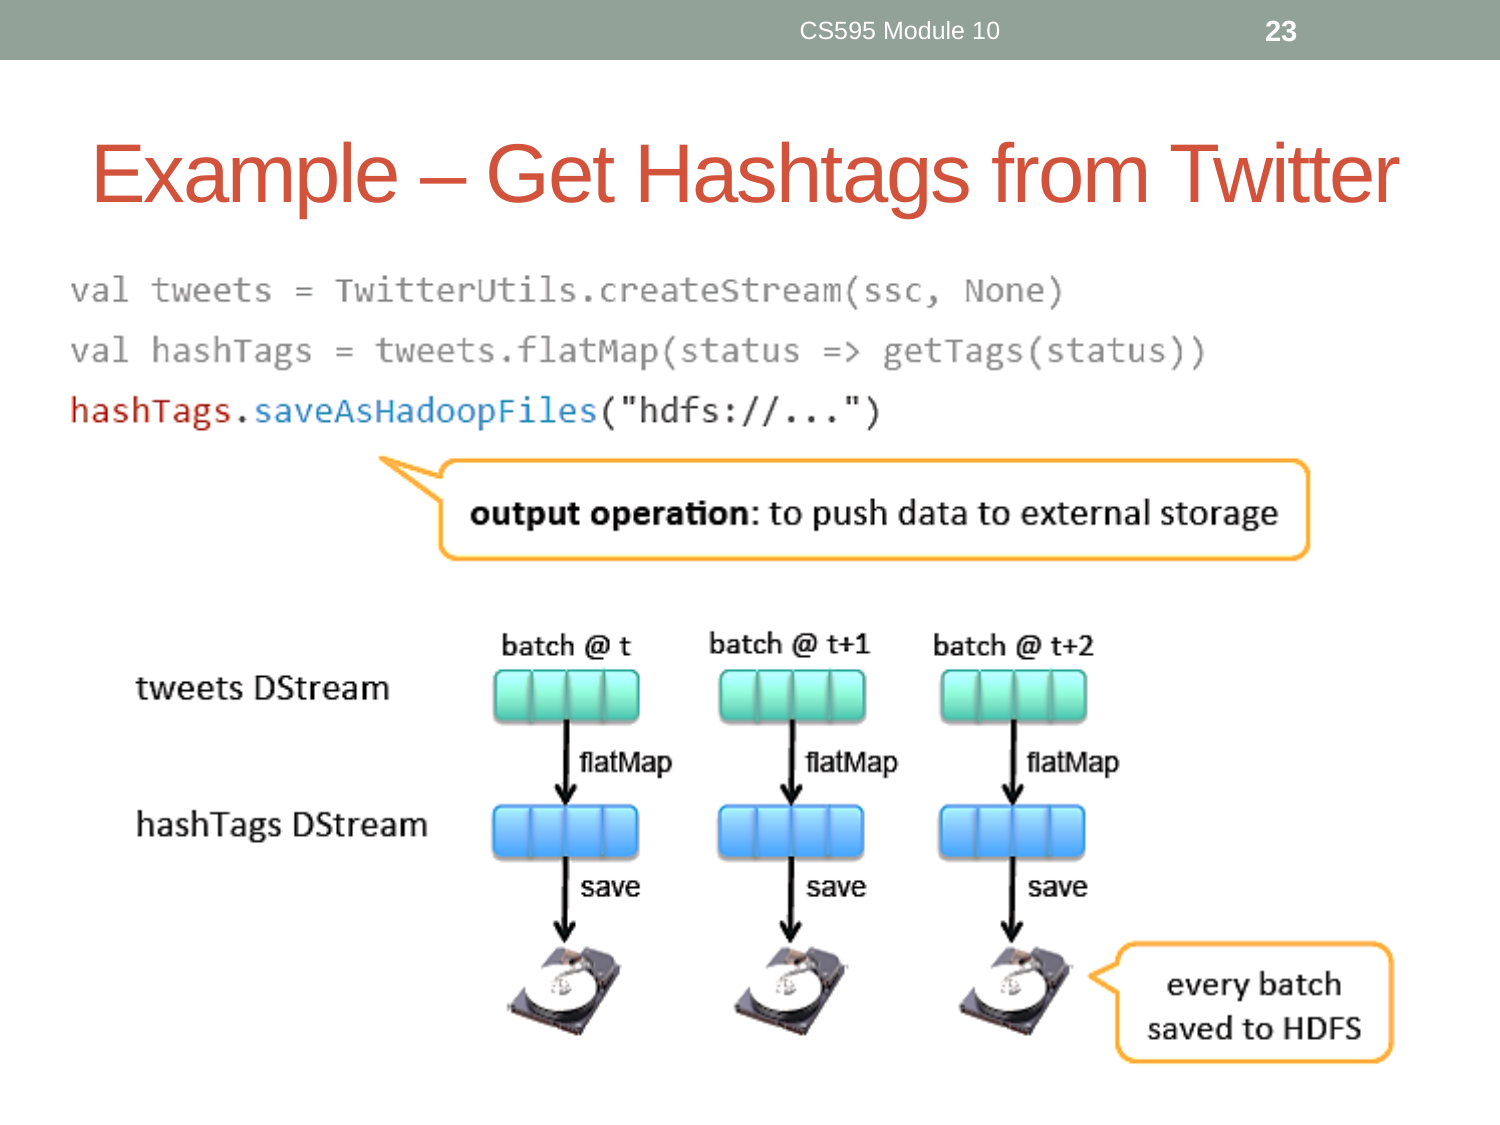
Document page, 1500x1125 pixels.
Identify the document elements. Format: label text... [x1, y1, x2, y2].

title Example – Get Hashtags from Twitter [75, 87, 1425, 250]
slide_number 23 [1250, 3, 1425, 57]
footer CS595 Module 10 [562, 3, 1238, 57]
picture [62, 266, 1426, 1088]
